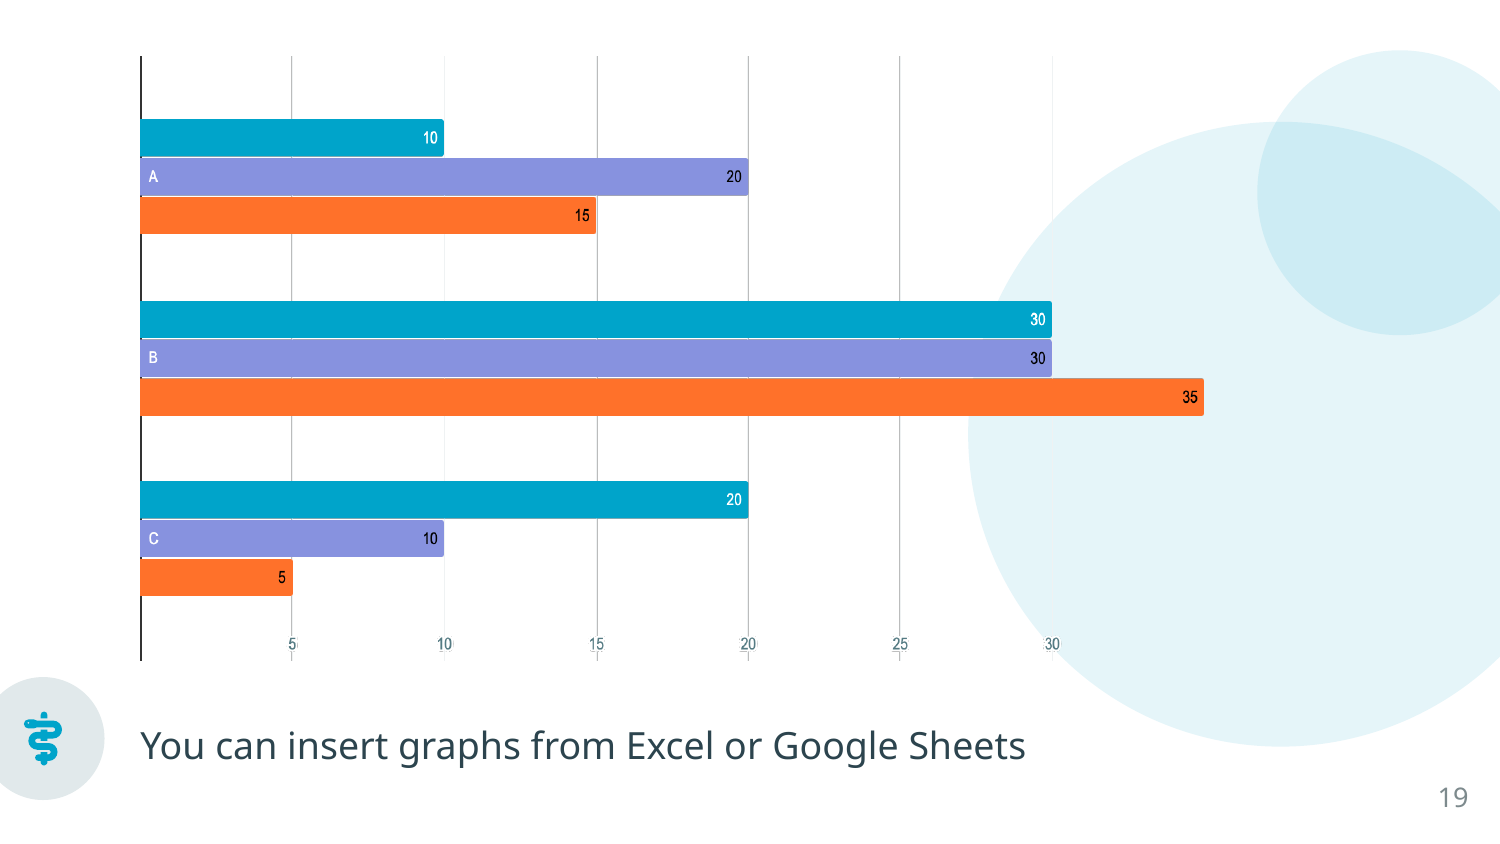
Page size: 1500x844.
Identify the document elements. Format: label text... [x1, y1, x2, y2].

picture [140, 55, 1204, 661]
list You can insert graphs from Excel or Google Sheets [140, 715, 1360, 762]
slide_number ‹#› [1411, 775, 1469, 822]
